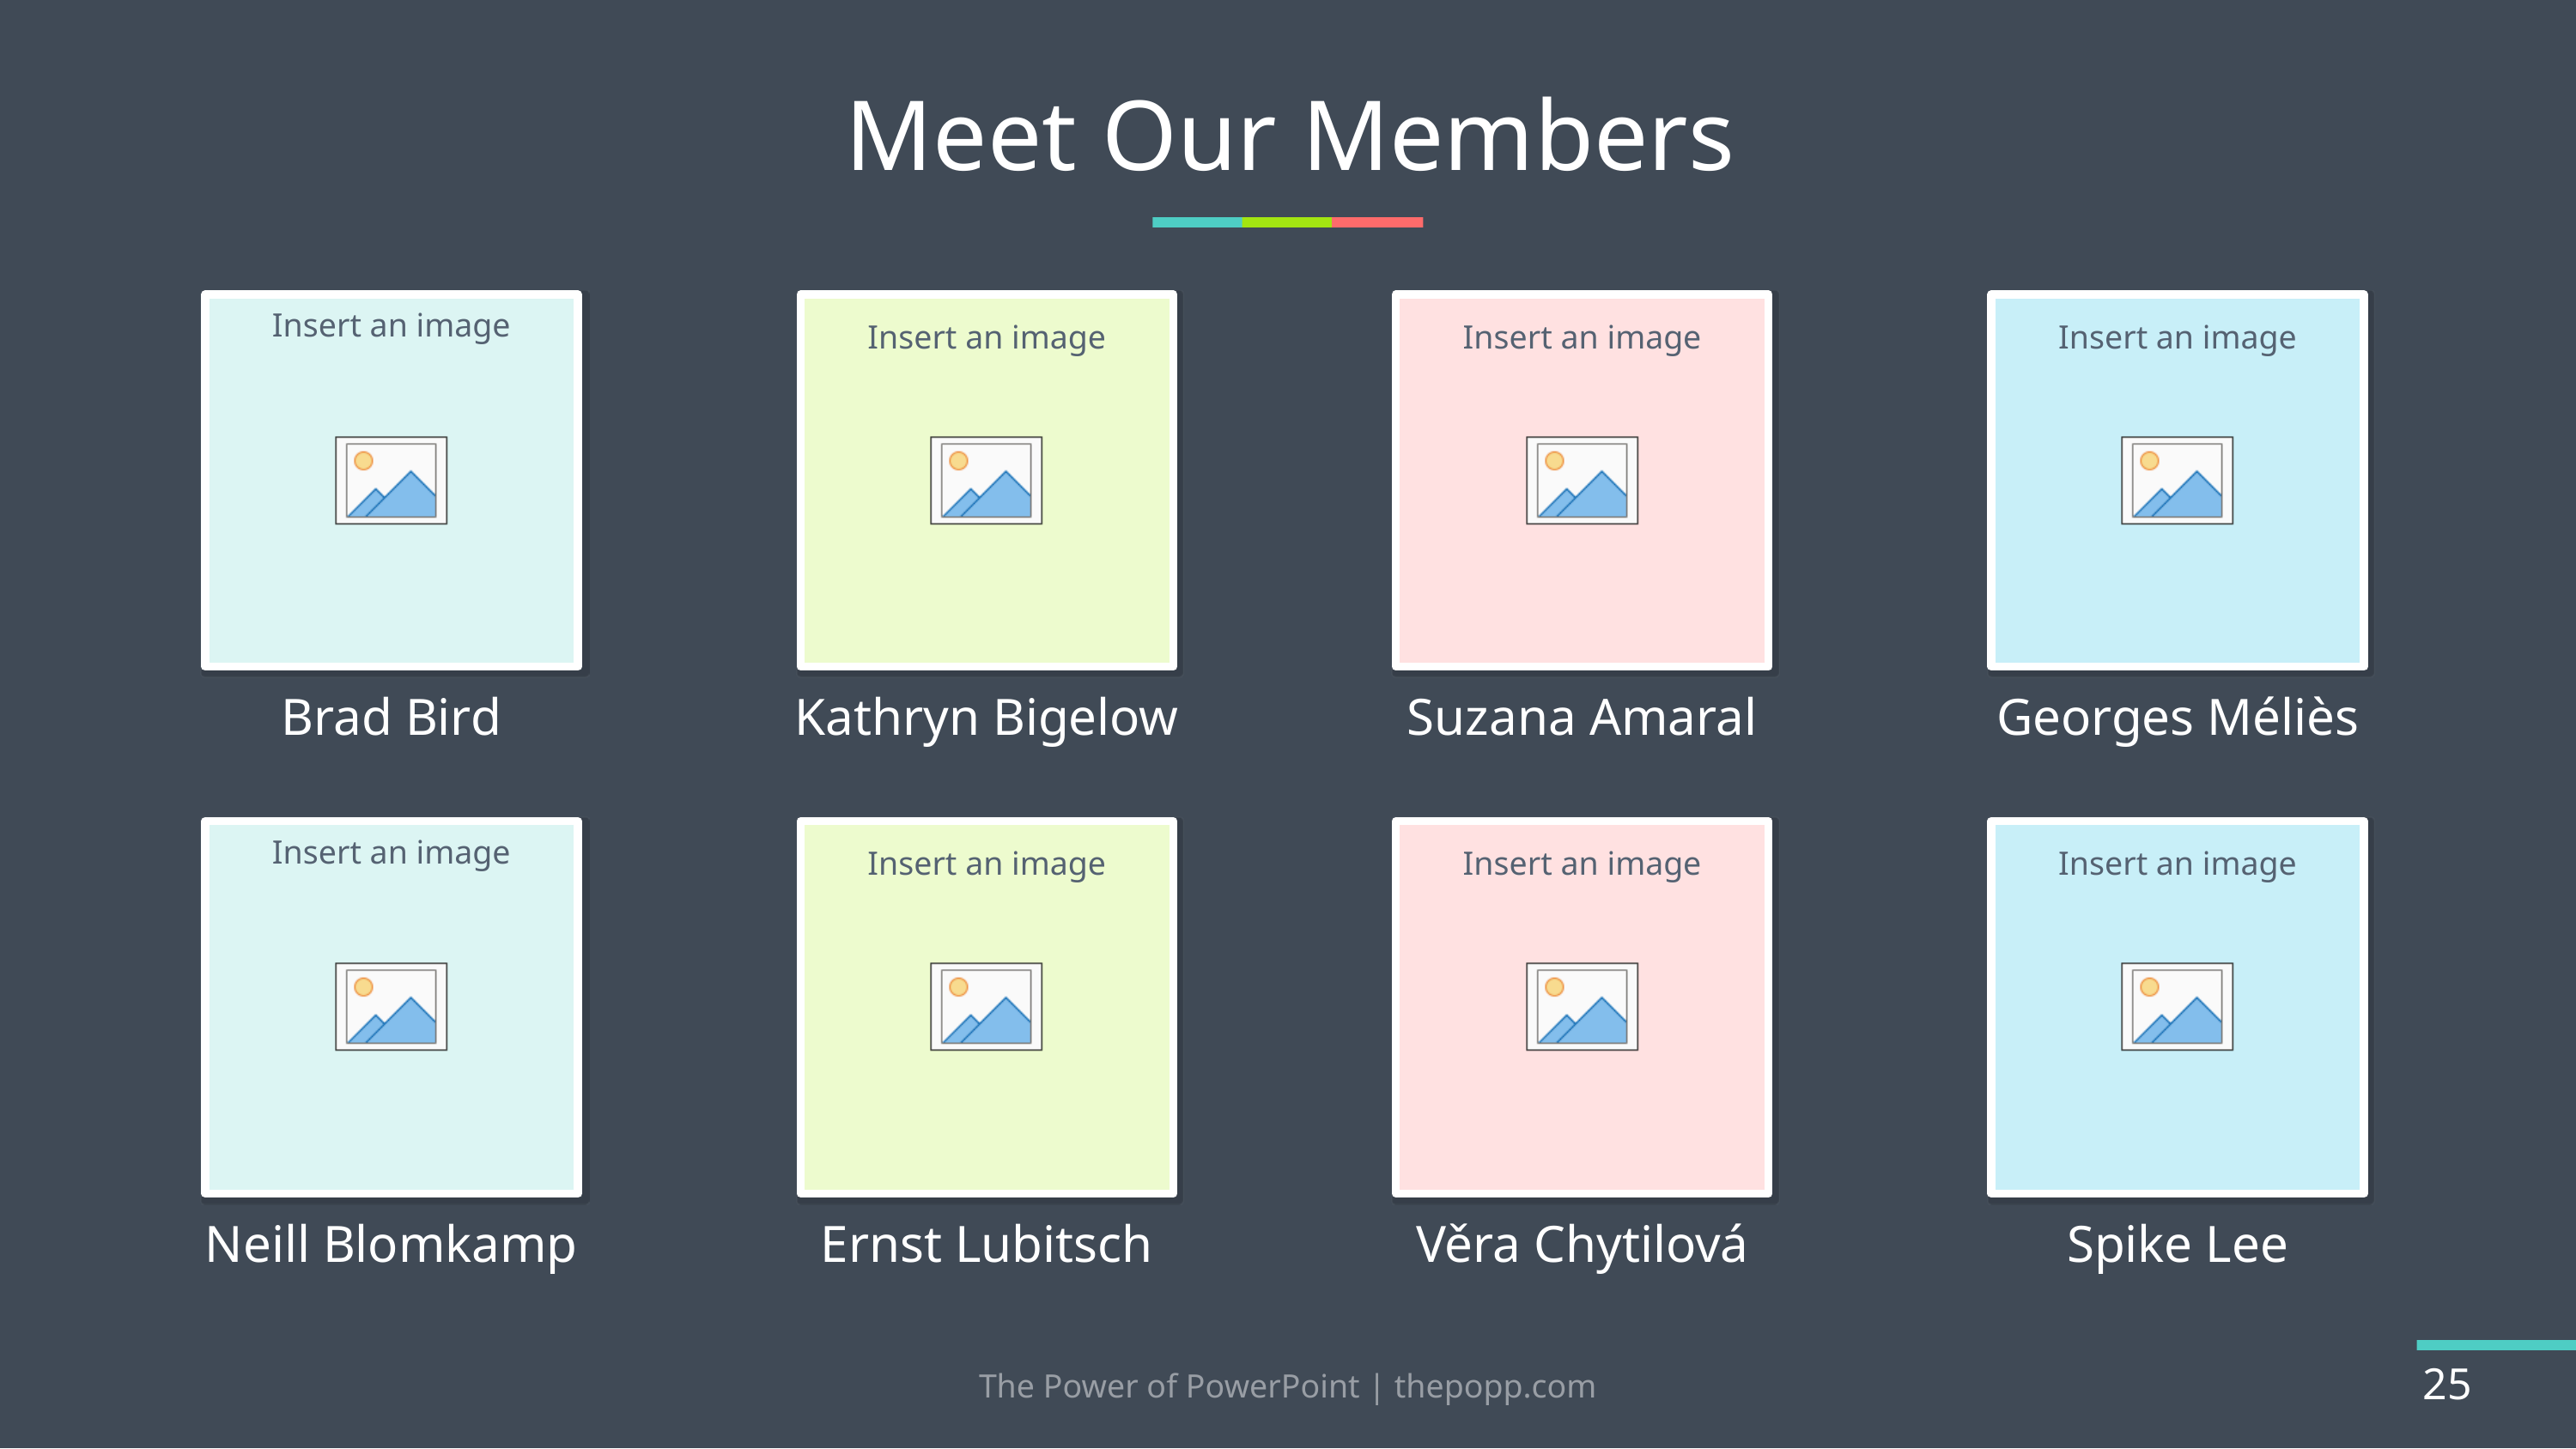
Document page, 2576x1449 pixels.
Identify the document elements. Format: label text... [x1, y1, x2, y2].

list Věra Chytilová [1322, 1189, 1843, 1295]
picture [1995, 298, 2360, 664]
list Brad Bird [131, 663, 652, 768]
picture [1400, 825, 1765, 1190]
slide_number 25 [2409, 1351, 2576, 1421]
picture [209, 298, 574, 664]
title Meet Our Members [69, 49, 2512, 230]
list Kathryn Bigelow [726, 663, 1247, 768]
picture [1400, 298, 1765, 664]
list Suzana Amaral [1322, 663, 1843, 768]
list Ernst Lubitsch [726, 1189, 1247, 1295]
list Neill Blomkamp [131, 1189, 652, 1295]
list Spike Lee [1917, 1189, 2438, 1295]
picture [804, 298, 1170, 664]
picture [209, 825, 574, 1190]
picture [804, 825, 1170, 1190]
picture [1995, 825, 2360, 1190]
list Georges Méliès [1917, 663, 2438, 768]
footer The Power of PowerPoint | thepopp.com [853, 1349, 1723, 1427]
